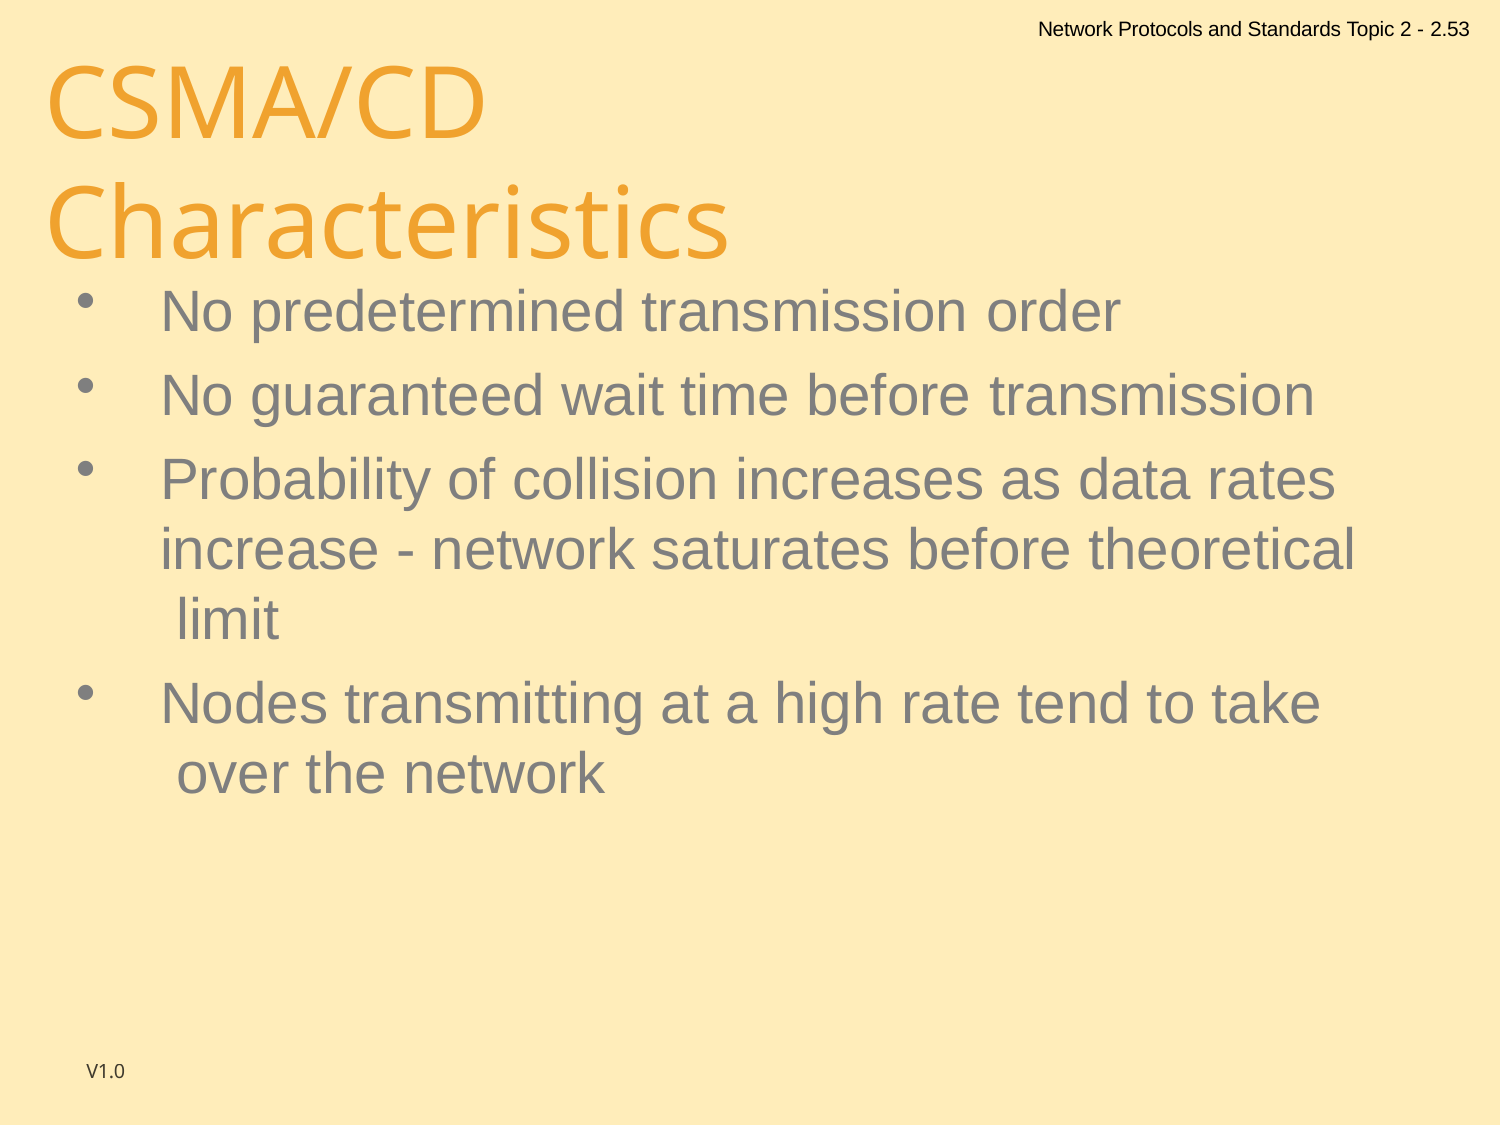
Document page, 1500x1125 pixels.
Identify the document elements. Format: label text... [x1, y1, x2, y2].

text_box No predetermined transmission order No guaranteed wait time before transmission Probability of collision increases as data rates increase - network saturates before theoretical limit Nodes transmitting at a high rate tend to take over the network [73, 257, 1364, 805]
slide_number V1.0 [84, 805, 591, 1125]
title CSMA/CD Characteristics [42, 36, 1102, 279]
text_box Network Protocols and Standards Topic 2 - 2.53 [1036, 13, 1488, 41]
